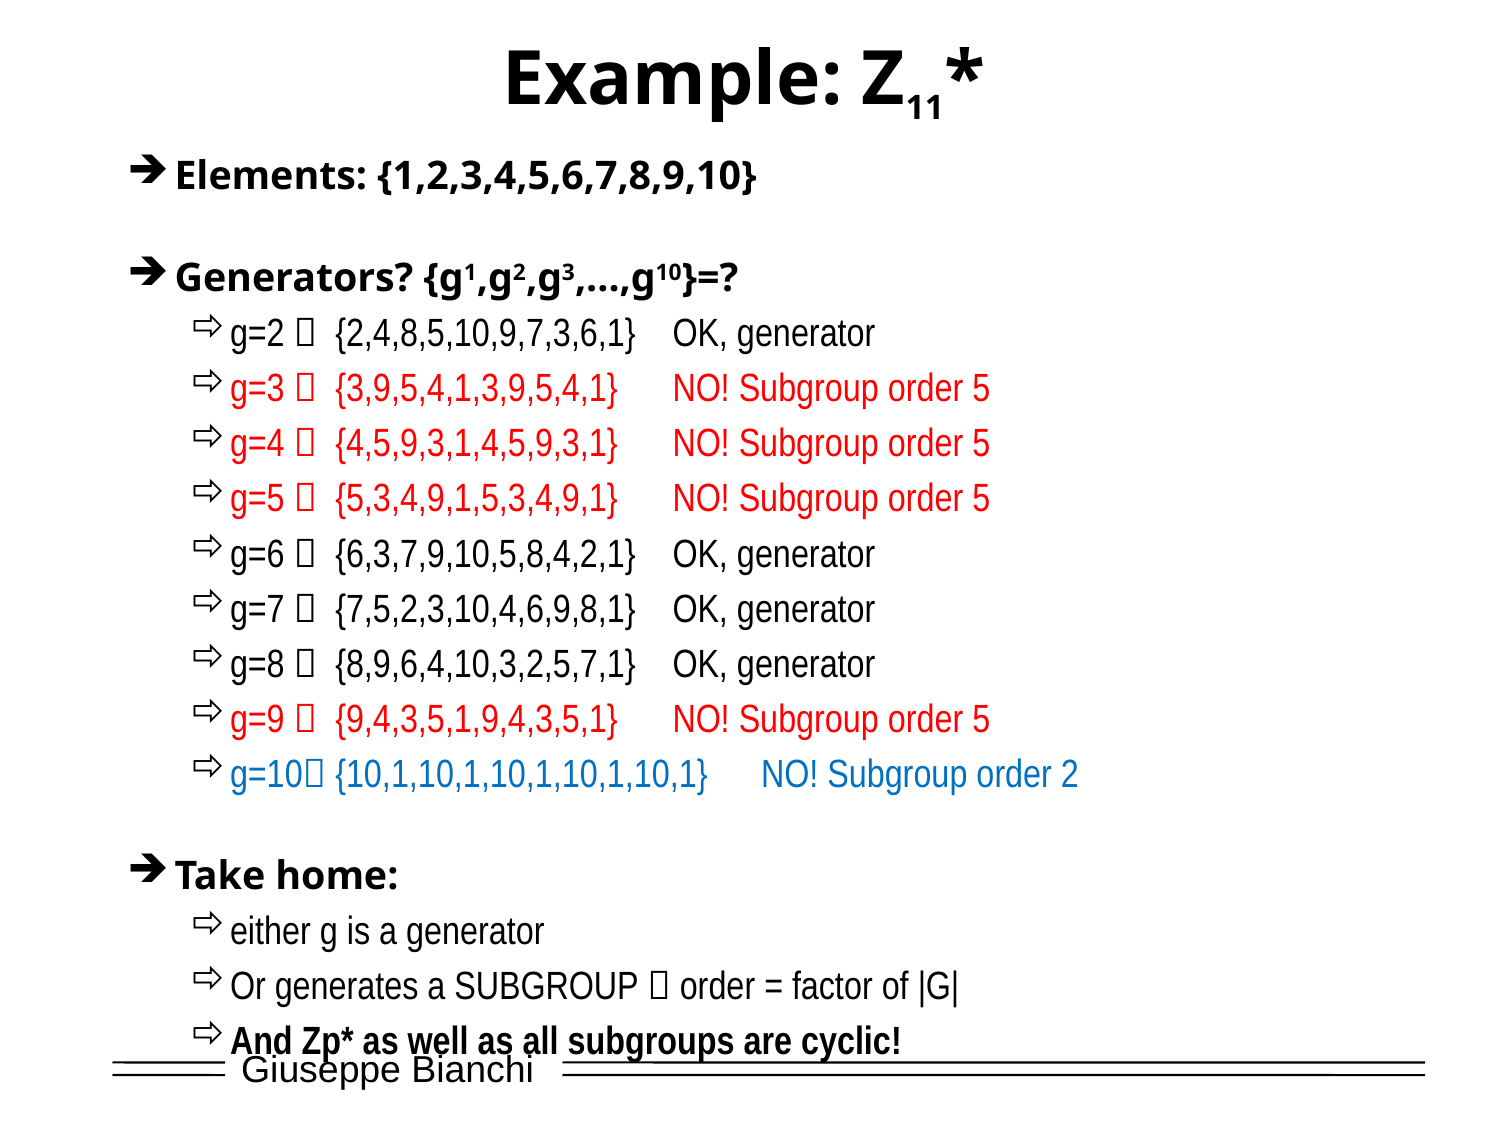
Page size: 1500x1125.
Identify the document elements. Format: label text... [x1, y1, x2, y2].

title Example: Z11* [112, 24, 1376, 132]
list Elements: {1,2,3,4,5,6,7,8,9,10} Generators? {g1,g2,g3,…,g10}=? g=2  {2,4,8,5,10,9,7,3,6,1} OK, generator g=3  {3,9,5,4,1,3,9,5,4,1} NO! Subgroup order 5 g=4  {4,5,9,3,1,4,5,9,3,1} NO! Subgroup order 5 g=5  {5,3,4,9,1,5,3,4,9,1} NO! Subgroup order 5 g=6  {6,3,7,9,10,5,8,4,2,1} OK, generator g=7  {7,5,2,3,10,4,6,9,8,1} OK, generator g=8  {8,9,6,4,10,3,2,5,7,1} OK, generator g=9  {9,4,3,5,1,9,4,3,5,1} NO! Subgroup order 5 g=10 {10,1,10,1,10,1,10,1,10,1} NO! Subgroup order 2 Take home: either g is a generator Or generates a SUBGROUP  order = factor of |G| And Zp* as well as all subgroups are cyclic! [112, 143, 1375, 1083]
